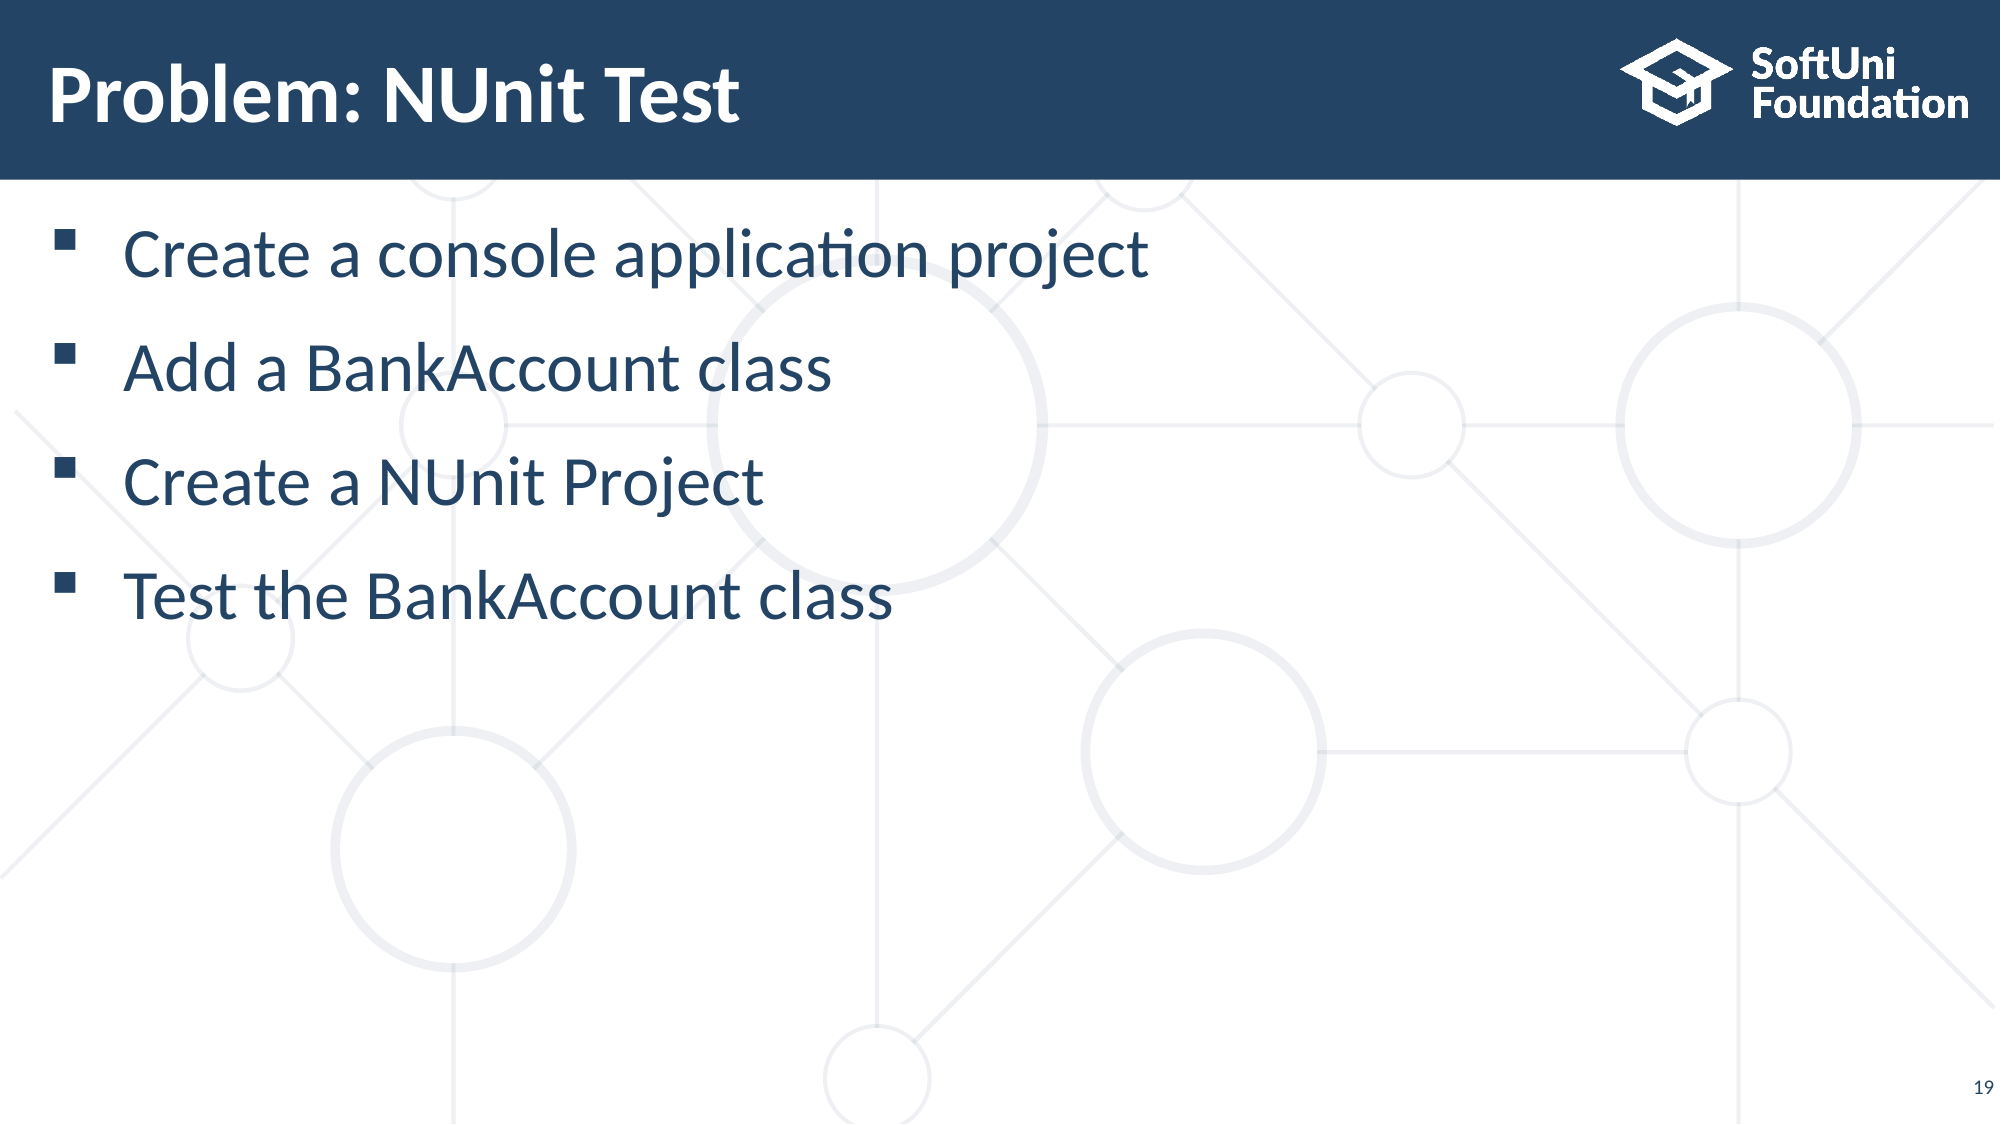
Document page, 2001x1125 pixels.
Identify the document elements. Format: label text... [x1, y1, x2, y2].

picture [1619, 38, 1968, 126]
list Create a console application project Add a BankAccount class Create a NUnit Project Test the BankAccount class [31, 196, 1970, 1050]
title Problem: NUnit Test [31, 16, 1591, 162]
slide_number 19 [1929, 1070, 2000, 1103]
